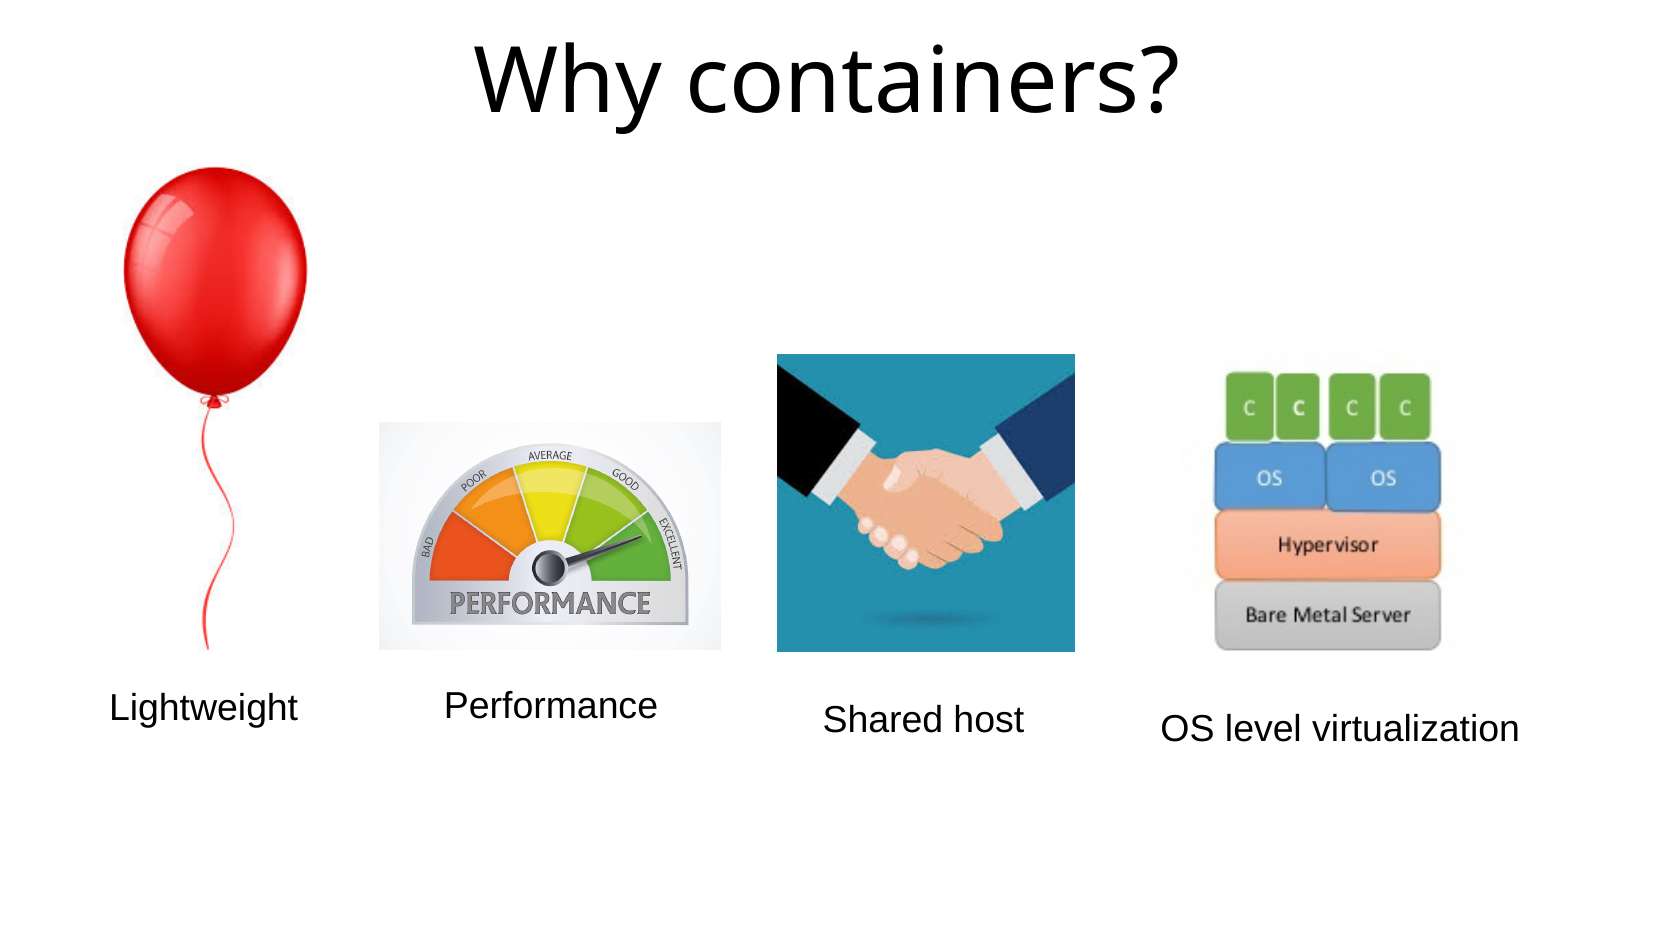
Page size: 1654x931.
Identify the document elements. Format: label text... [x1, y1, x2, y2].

text_box Lightweight [94, 675, 313, 733]
picture [777, 354, 1075, 652]
text_box Why containers? [82, 0, 1571, 154]
text_box Performance [429, 673, 674, 730]
picture [1180, 315, 1489, 686]
picture [378, 421, 721, 650]
text_box Shared host [807, 687, 1040, 744]
picture [123, 165, 308, 652]
text_box OS level virtualization [1145, 696, 1535, 754]
